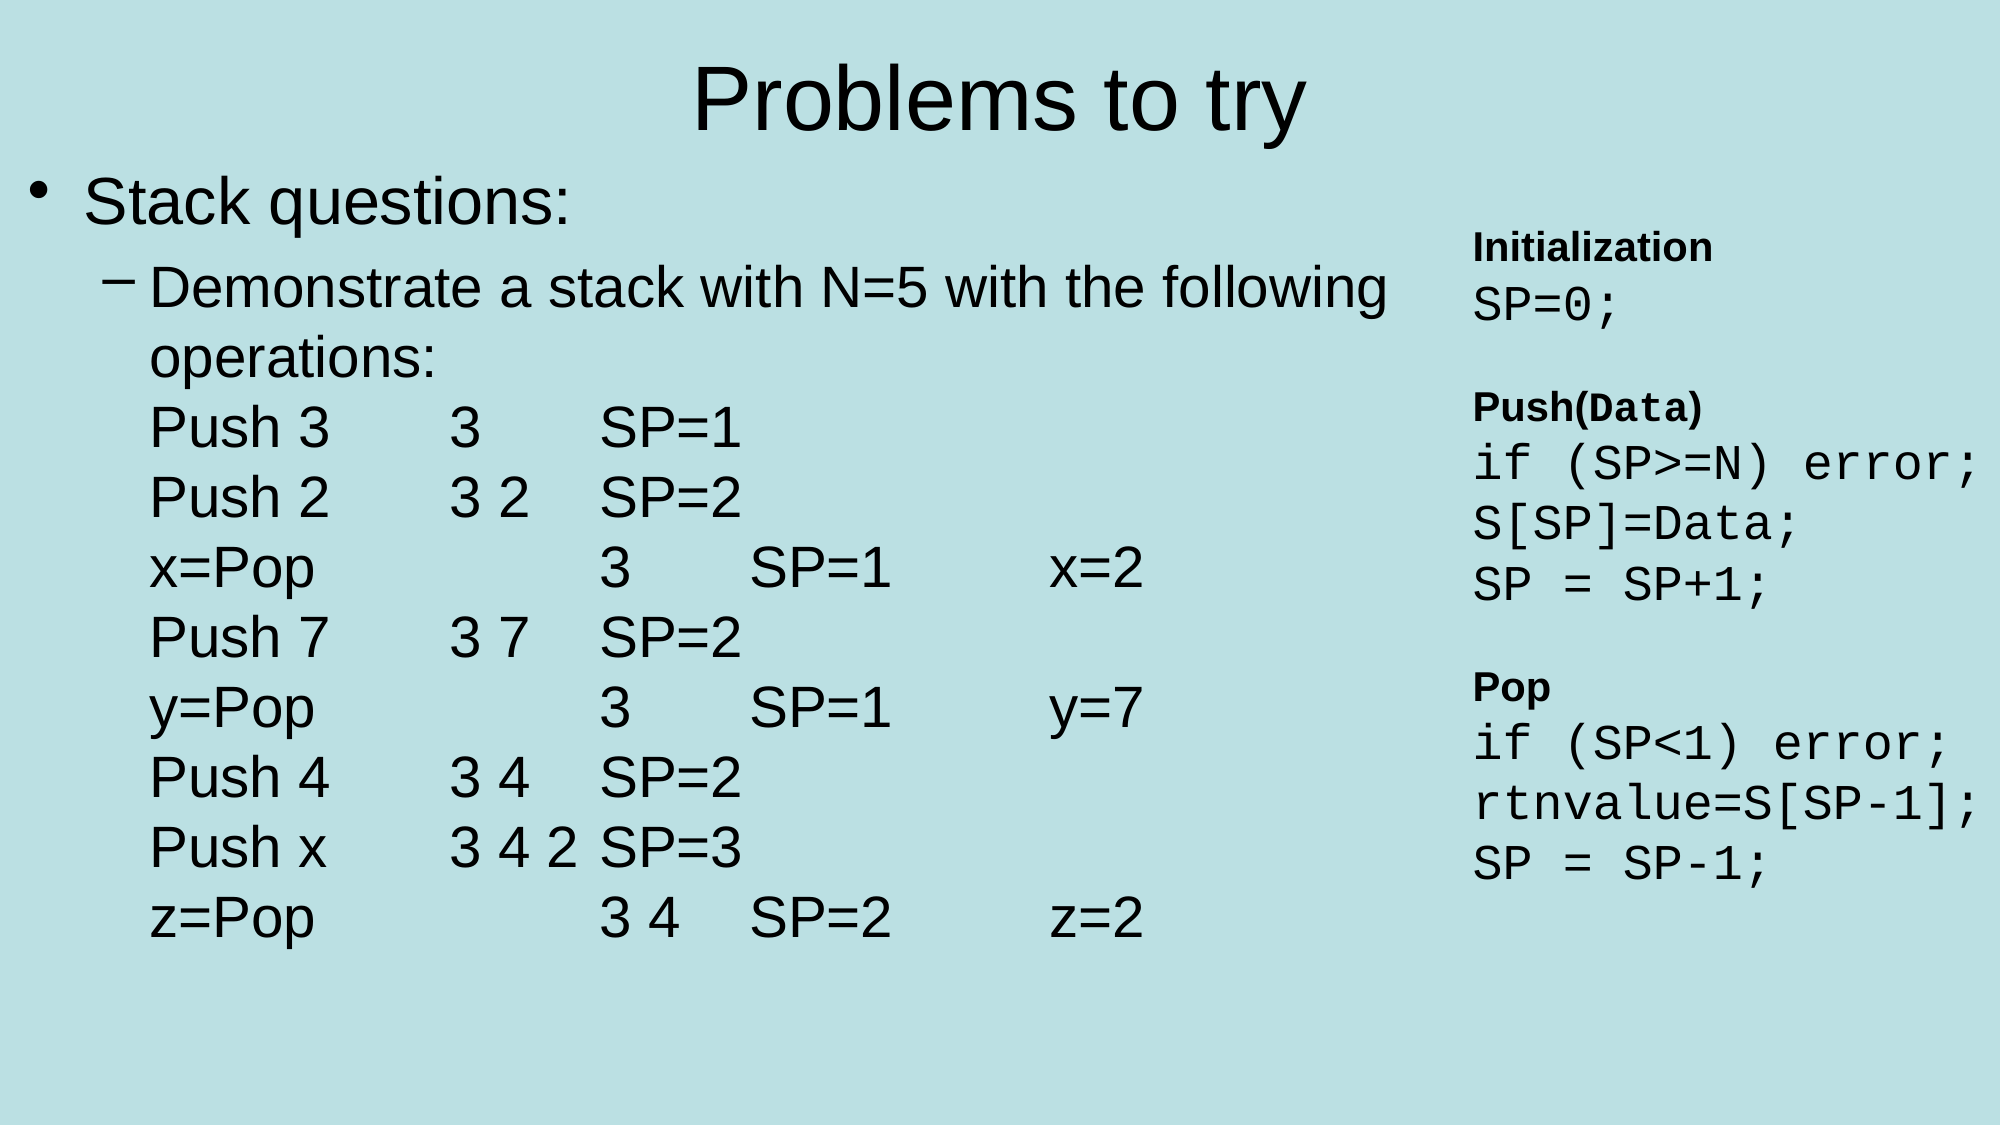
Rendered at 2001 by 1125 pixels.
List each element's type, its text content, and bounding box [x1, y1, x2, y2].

title Problems to try [150, 0, 1850, 188]
list Stack questions: Demonstrate a stack with N=5 with the following operations: Push 3 3 SP=1 Push 2 3 2 SP=2 x=Pop 3 SP=1 x=2 Push 7 3 7 SP=2 y=Pop 3 SP=1 y=7 Push 4 3 4 SP=2 Push x 3 4 2 SP=3 z=Pop 3 4 SP=2 z=2 [12, 149, 1475, 825]
text_box Initialization SP=0; Push(Data) if (SP>=N) error; S[SP]=Data; SP = SP+1; Pop if (SP<1) error; rtnvalue=S[SP-1]; SP = SP-1; [1457, 212, 1998, 898]
